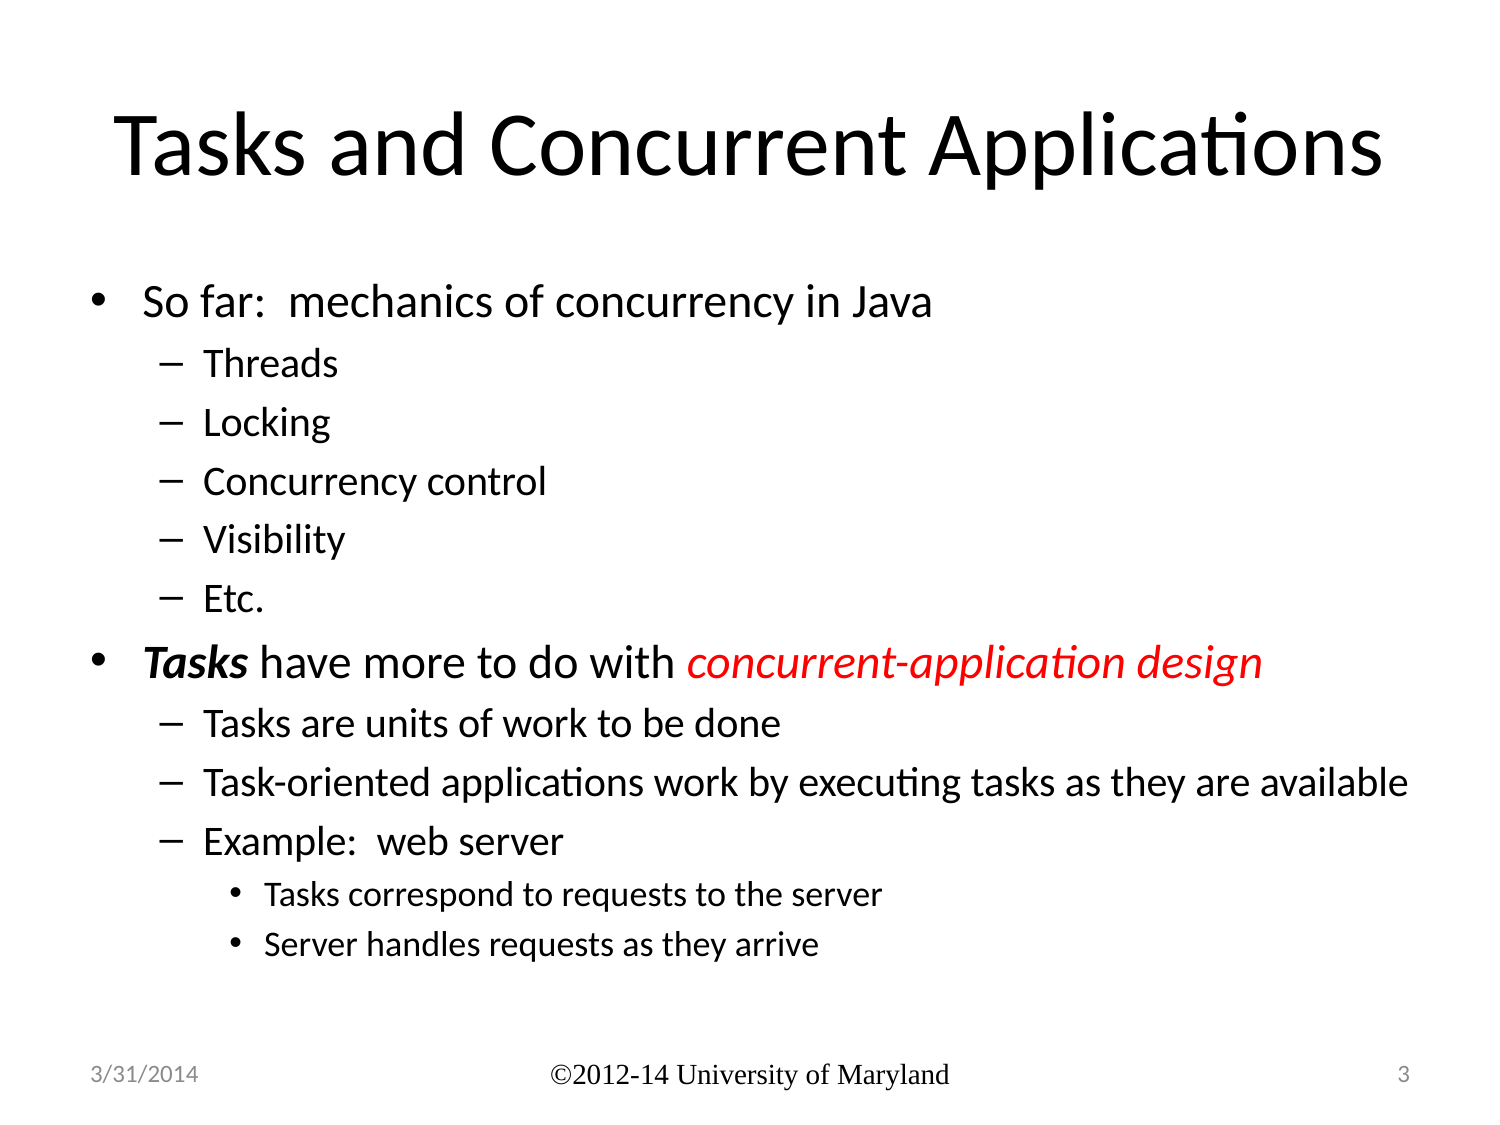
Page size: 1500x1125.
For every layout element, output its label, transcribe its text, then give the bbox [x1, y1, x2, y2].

list So far: mechanics of concurrency in Java Threads Locking Concurrency control Visibility Etc. Tasks have more to do with concurrent-application design Tasks are units of work to be done Task-oriented applications work by executing tasks as they are available Example: web server Tasks correspond to requests to the server Server handles requests as they arrive [75, 262, 1425, 1005]
footer ©2012-14 University of Maryland [512, 1042, 988, 1103]
title Tasks and Concurrent Applications [75, 45, 1425, 233]
slide_number 3 [1074, 1042, 1425, 1103]
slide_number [75, 1042, 425, 1103]
